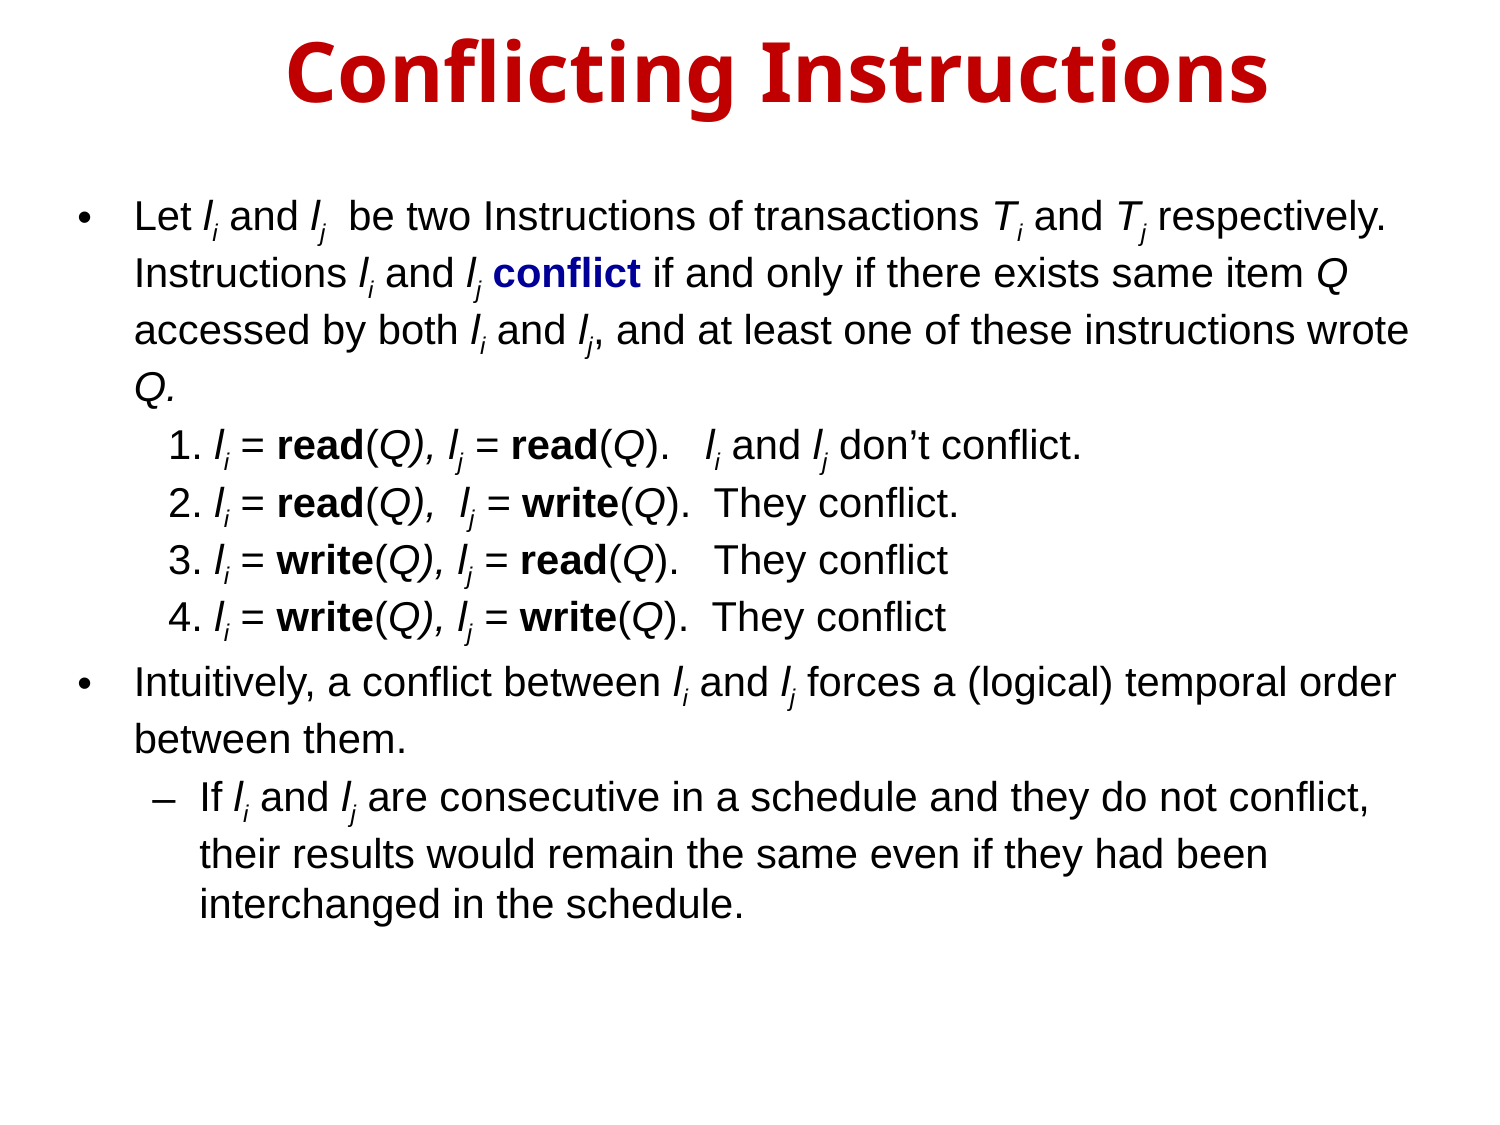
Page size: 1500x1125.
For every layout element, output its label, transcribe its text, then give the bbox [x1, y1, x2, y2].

title Conflicting Instructions [126, 19, 1451, 120]
text_box Let li and lj be two Instructions of transactions Ti and Tj respectively. Instructions li and lj conflict if and only if there exists same item Q accessed by both li and lj, and at least one of these instructions wrote Q. 1. li = read(Q), lj = read(Q). li and lj don’t conflict. 2. li = read(Q), lj = write(Q). They conflict. 3. li = write(Q), lj = read(Q). They conflict 4. li = write(Q), lj = write(Q). They conflict Intuitively, a conflict between li and lj forces a (logical) temporal order between them. If li and lj are consecutive in a schedule and they do not conflict, their results would remain the same even if they had been interchanged in the schedule. [62, 181, 1425, 1017]
